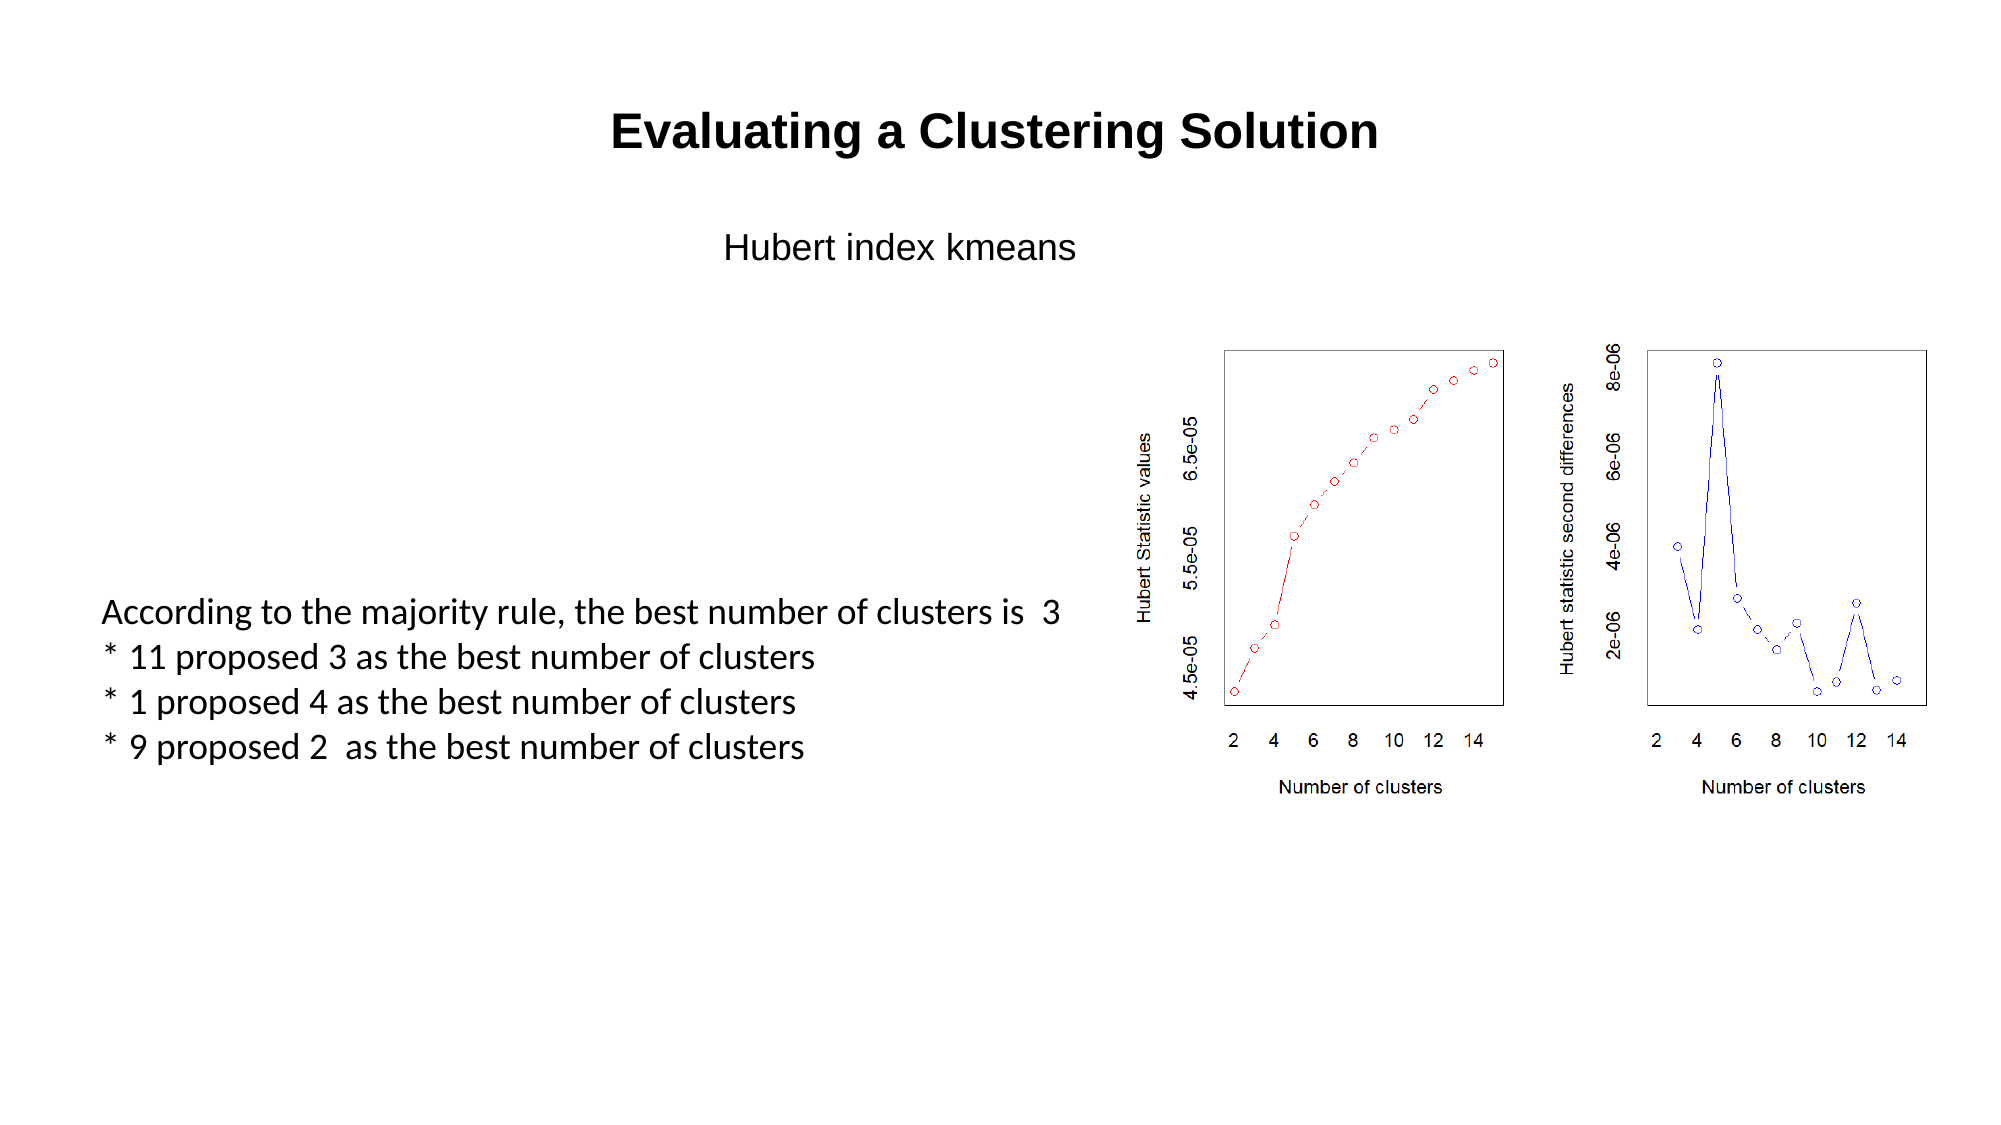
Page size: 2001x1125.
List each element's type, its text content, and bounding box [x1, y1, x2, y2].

picture [1129, 300, 1976, 824]
text_box Evaluating a Clustering Solution [595, 49, 1405, 216]
text_box According to the majority rule, the best number of clusters is 3 * 11 proposed 3 as the best number of clusters * 1 proposed 4 as the best number of clusters * 9 proposed 2 as the best number of clusters [86, 579, 1105, 775]
text_box Hubert index kmeans [708, 216, 1292, 276]
